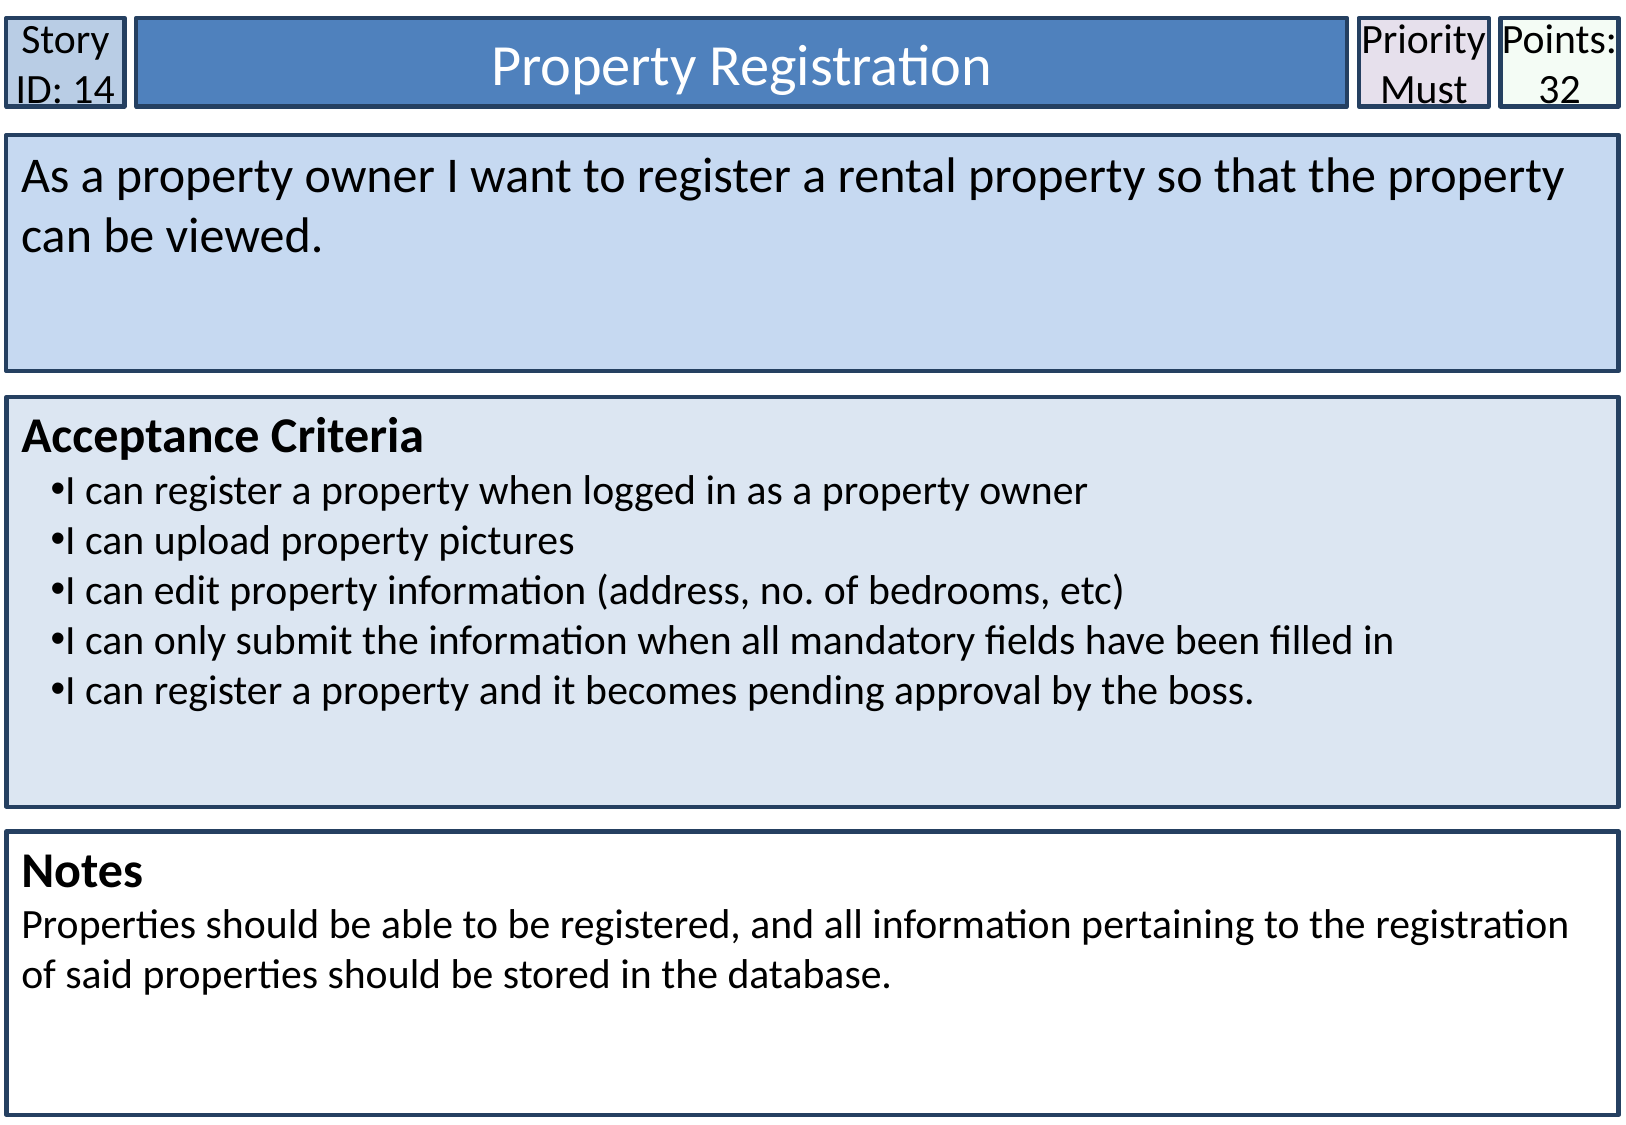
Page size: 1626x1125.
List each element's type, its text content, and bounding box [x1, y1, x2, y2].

text_box As a property owner I want to register a rental property so that the property can be viewed. [4, 133, 1621, 373]
text_box Acceptance Criteria I can register a property when logged in as a property owner I can upload property pictures I can edit property information (address, no. of bedrooms, etc) I can only submit the information when all mandatory fields have been filled in I can register a property and it becomes pending approval by the boss. [4, 395, 1621, 809]
text_box Story ID: 14 [4, 16, 127, 109]
text_box Property Registration [134, 16, 1349, 109]
text_box Points: 32 [1498, 16, 1621, 109]
text_box Notes Properties should be able to be registered, and all information pertaining to the registration of said properties should be stored in the database. [4, 829, 1621, 1117]
text_box Priority Must [1357, 16, 1491, 109]
